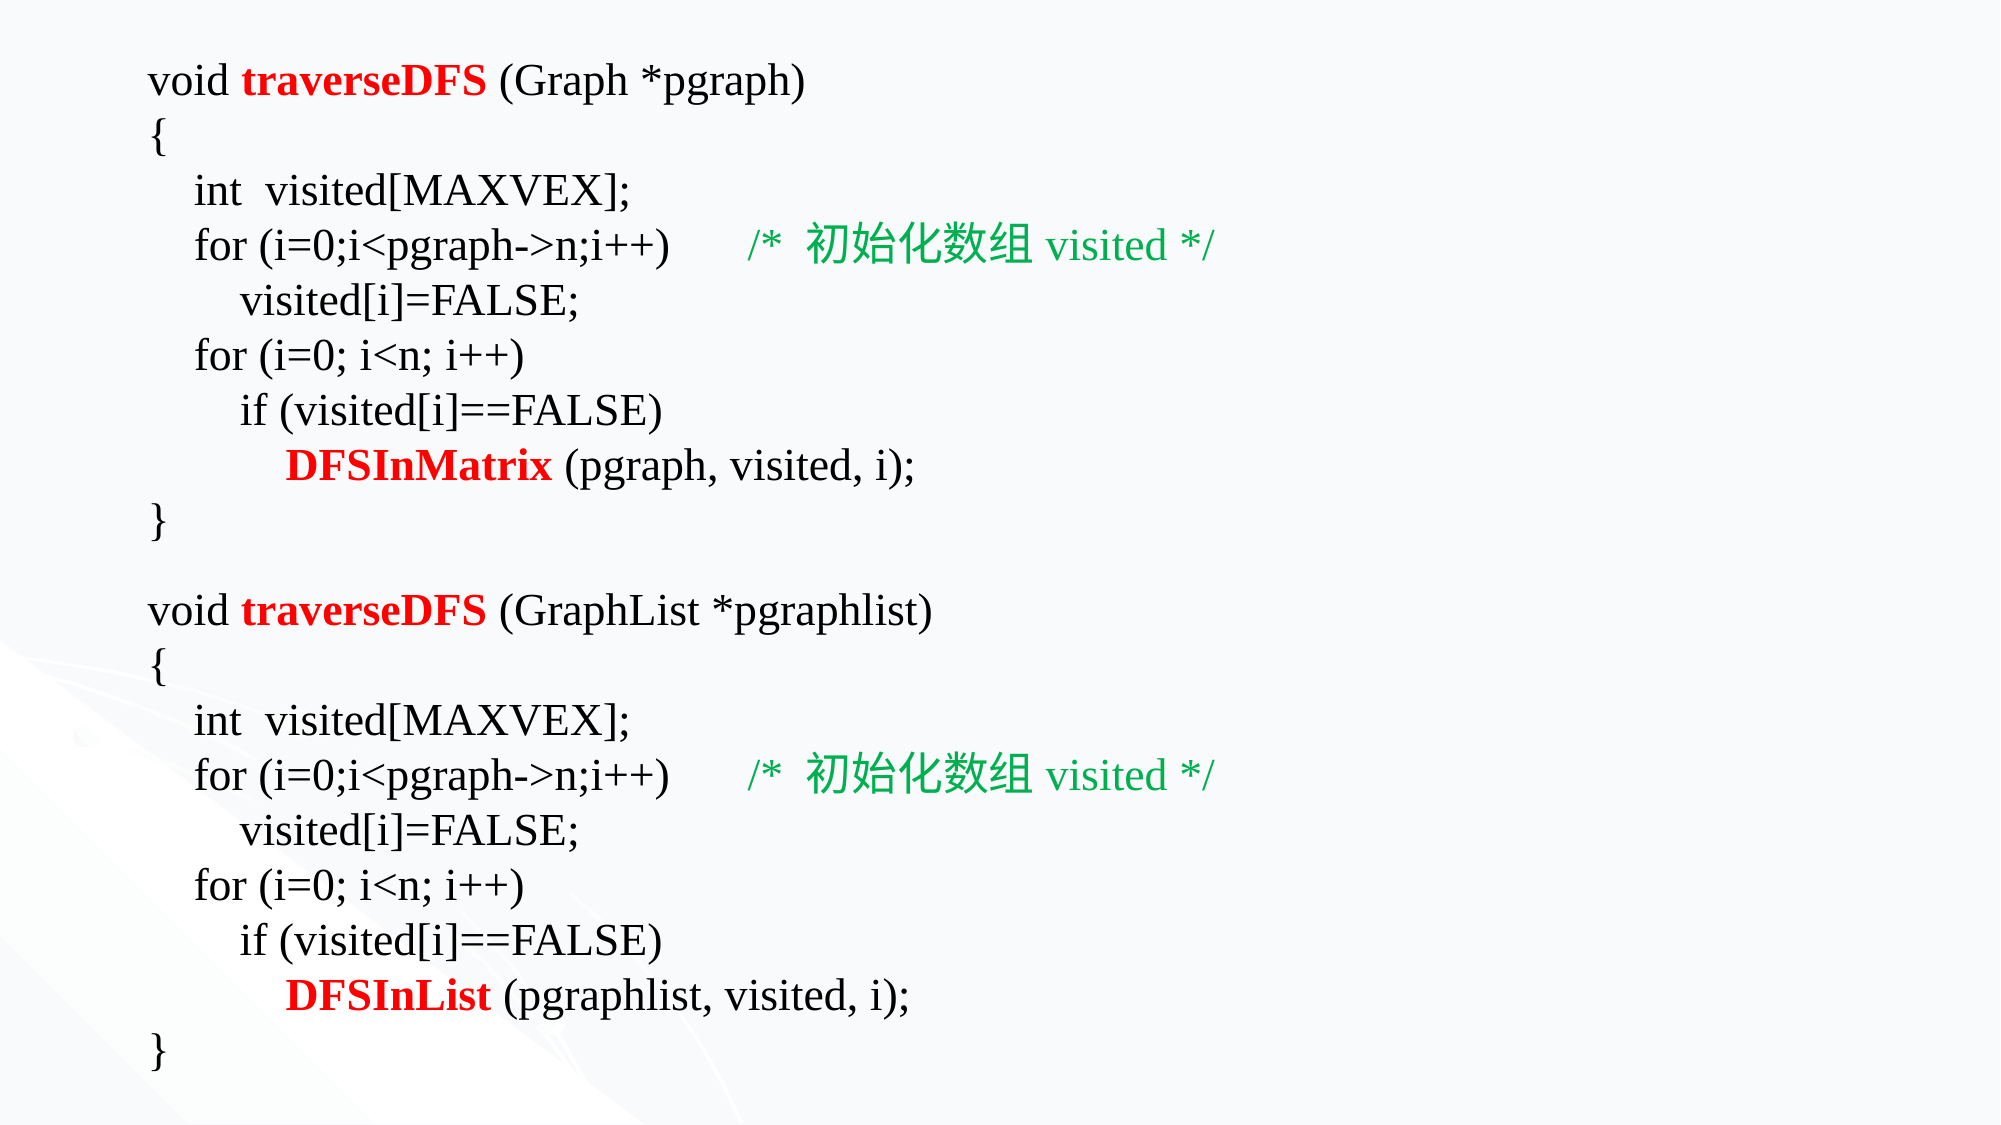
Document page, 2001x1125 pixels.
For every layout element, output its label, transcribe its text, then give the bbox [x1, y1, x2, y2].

text_box void traverseDFS (GraphList *pgraphlist) { int visited[MAXVEX]; for (i=0;i<pgraph->n;i++) /* 初始化数组visited */ visited[i]=FALSE; for (i=0; i<n; i++) if (visited[i]==FALSE) DFSInList (pgraphlist, visited, i); } [132, 572, 1650, 1082]
text_box void traverseDFS (Graph *pgraph) { int visited[MAXVEX]; for (i=0;i<pgraph->n;i++) /* 初始化数组visited */ visited[i]=FALSE; for (i=0; i<n; i++) if (visited[i]==FALSE) DFSInMatrix (pgraph, visited, i); } [132, 42, 1650, 553]
